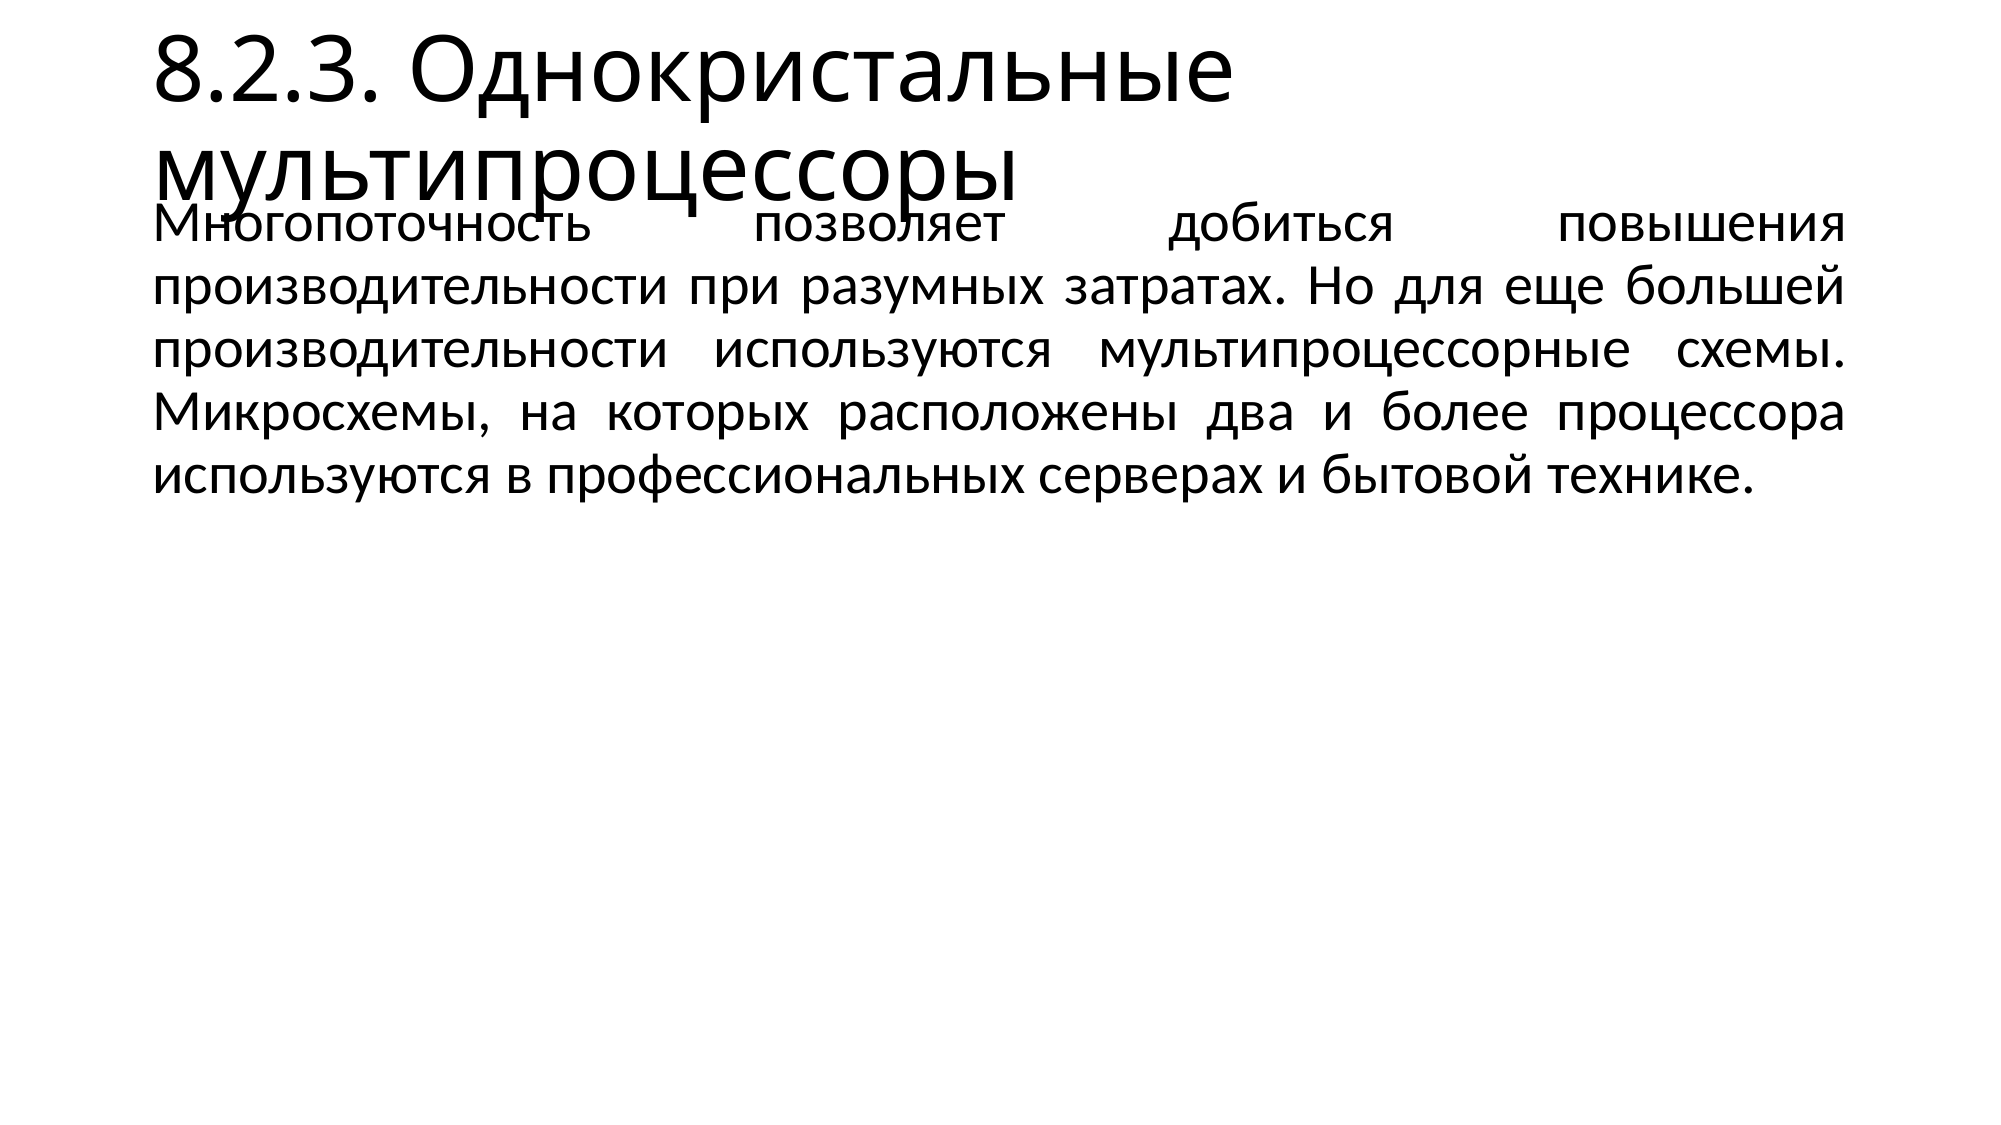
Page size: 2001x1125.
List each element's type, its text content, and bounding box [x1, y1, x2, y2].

title 8.2.3. Однокристальные мультипроцессоры [137, 59, 1863, 183]
list Многопоточность позволяет добиться повышения производительности при разумных затратах. Но для еще большей производительности используются мультипроцессорные схемы. Микросхемы, на которых расположены два и более процессора используются в профессиональных серверах и бытовой технике. [137, 183, 1863, 1014]
